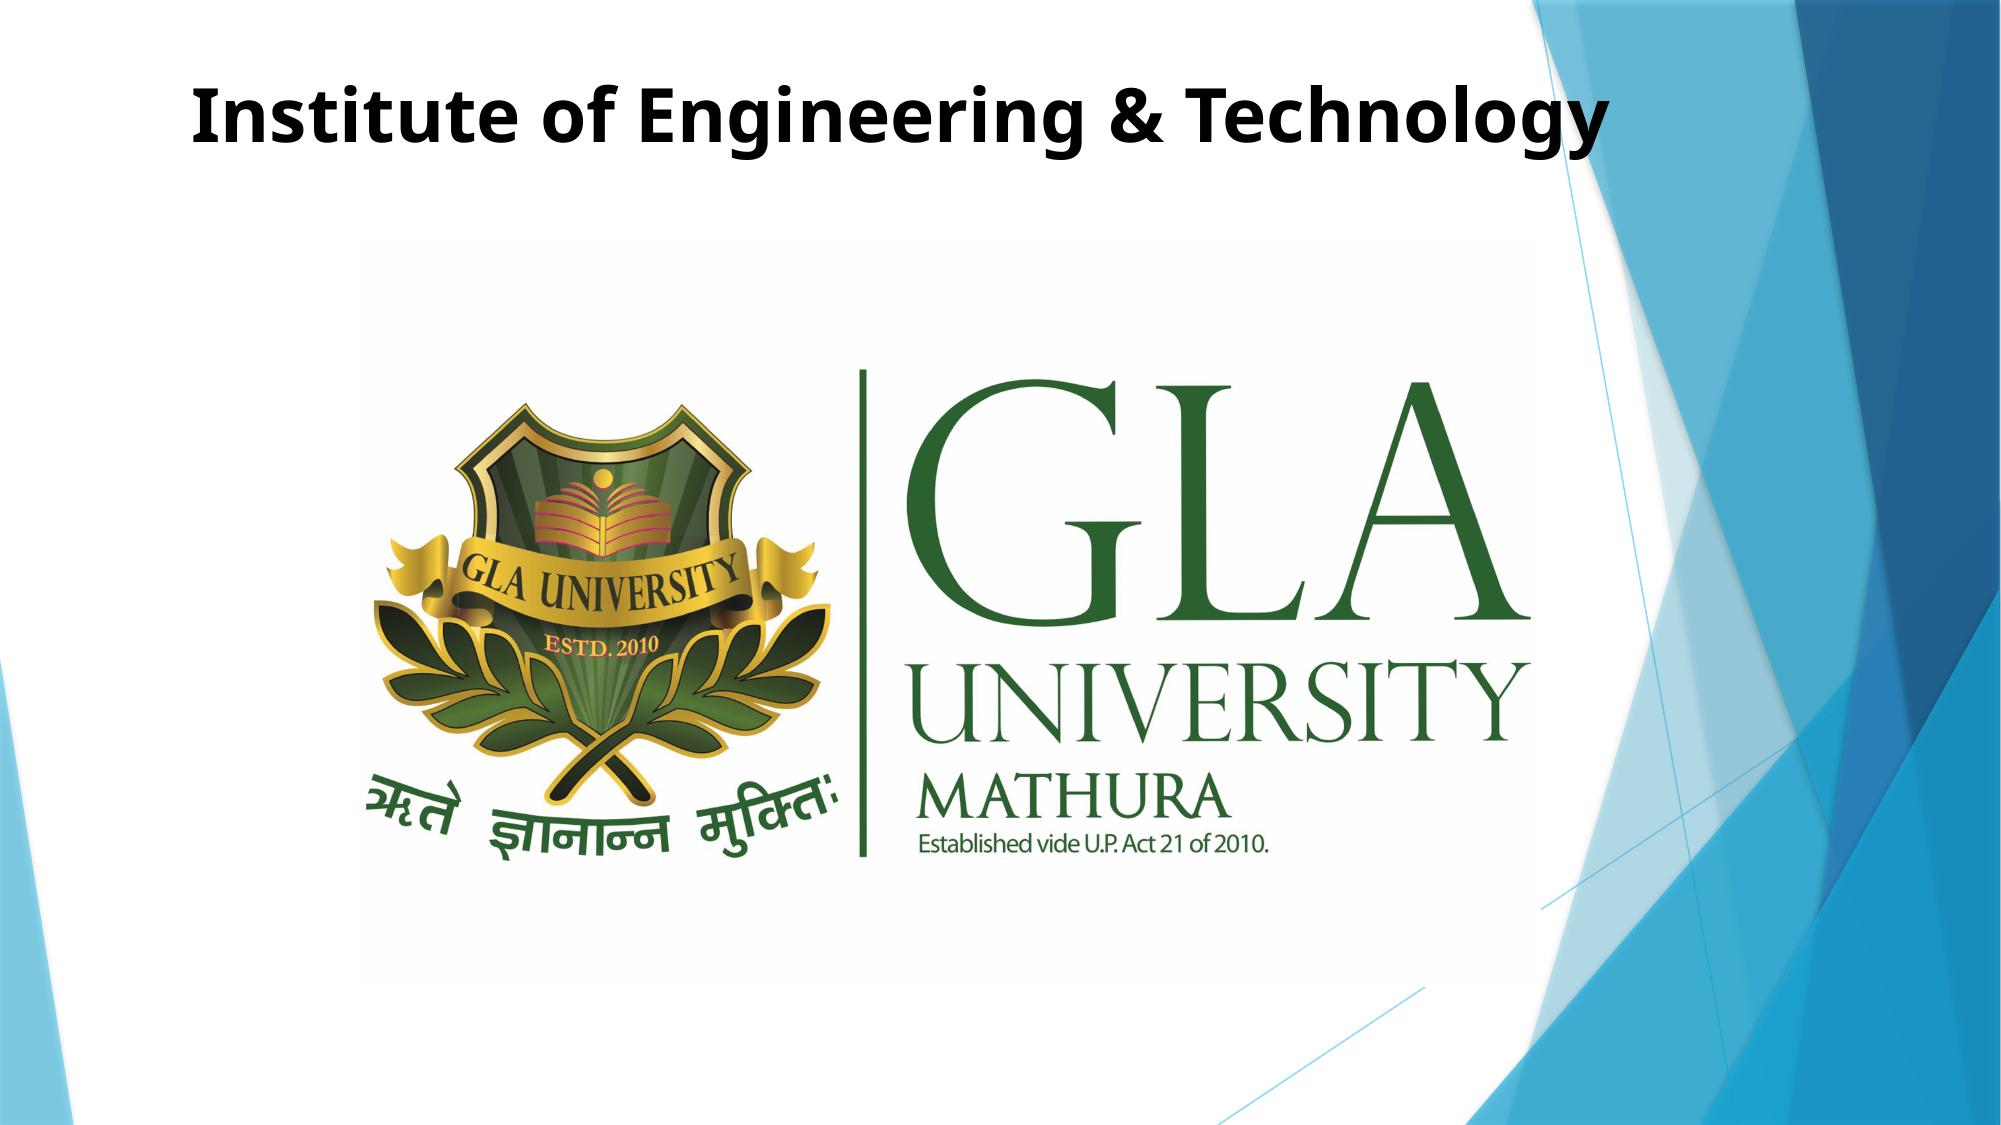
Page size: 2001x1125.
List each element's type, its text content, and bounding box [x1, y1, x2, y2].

title Institute of Engineering & Technology [137, 59, 1814, 242]
picture [354, 240, 1541, 987]
